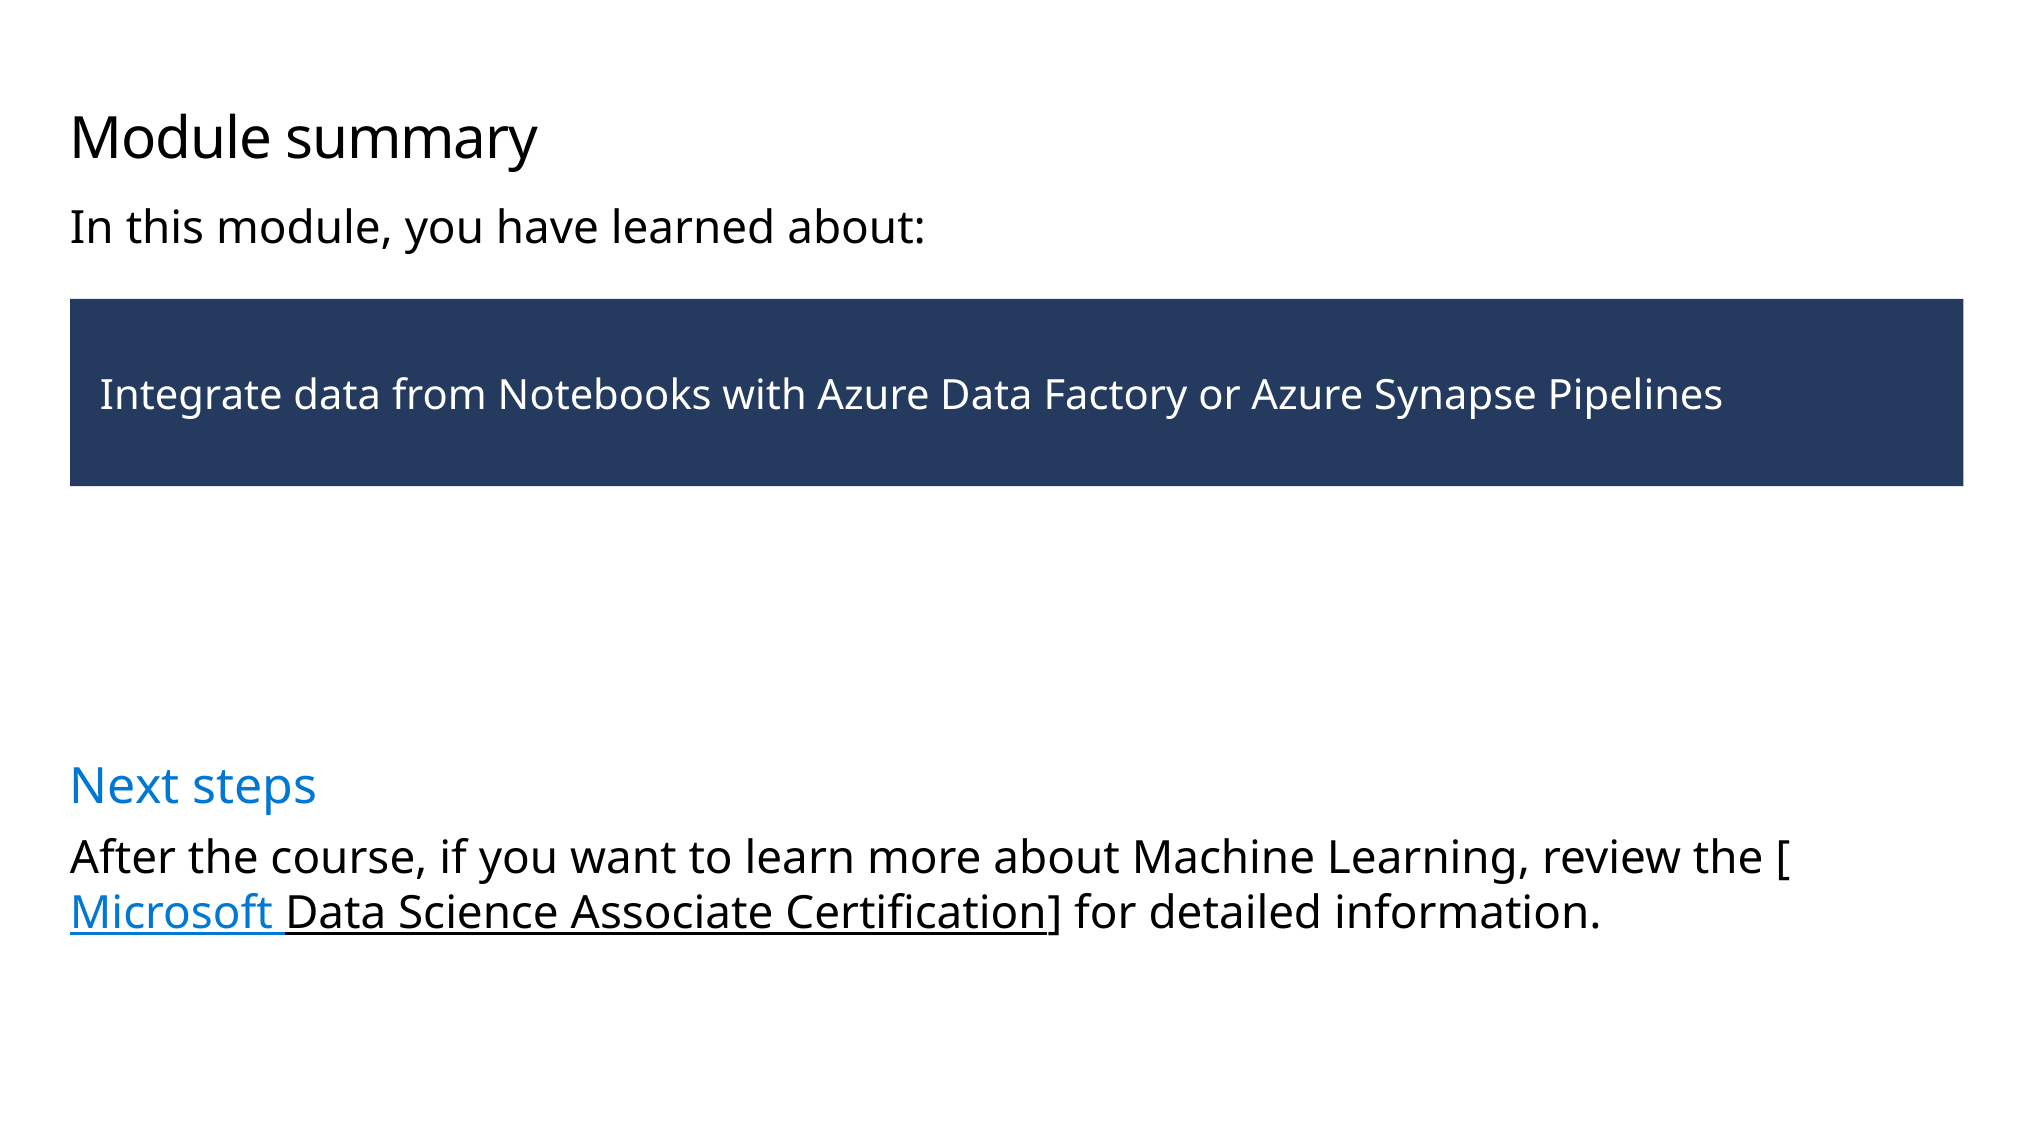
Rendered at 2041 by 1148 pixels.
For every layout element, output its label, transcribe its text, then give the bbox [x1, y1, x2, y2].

text_box Next steps After the course, if you want to learn more about Machine Learning, review the [Microsoft Data Science Associate Certification] for detailed information. [70, 753, 1970, 946]
text_box Integrate data from Notebooks with Azure Data Factory or Azure Synapse Pipelines [70, 298, 1964, 487]
title Module summary [70, 103, 1969, 172]
text_box In this module, you have learned about: [70, 198, 1970, 254]
